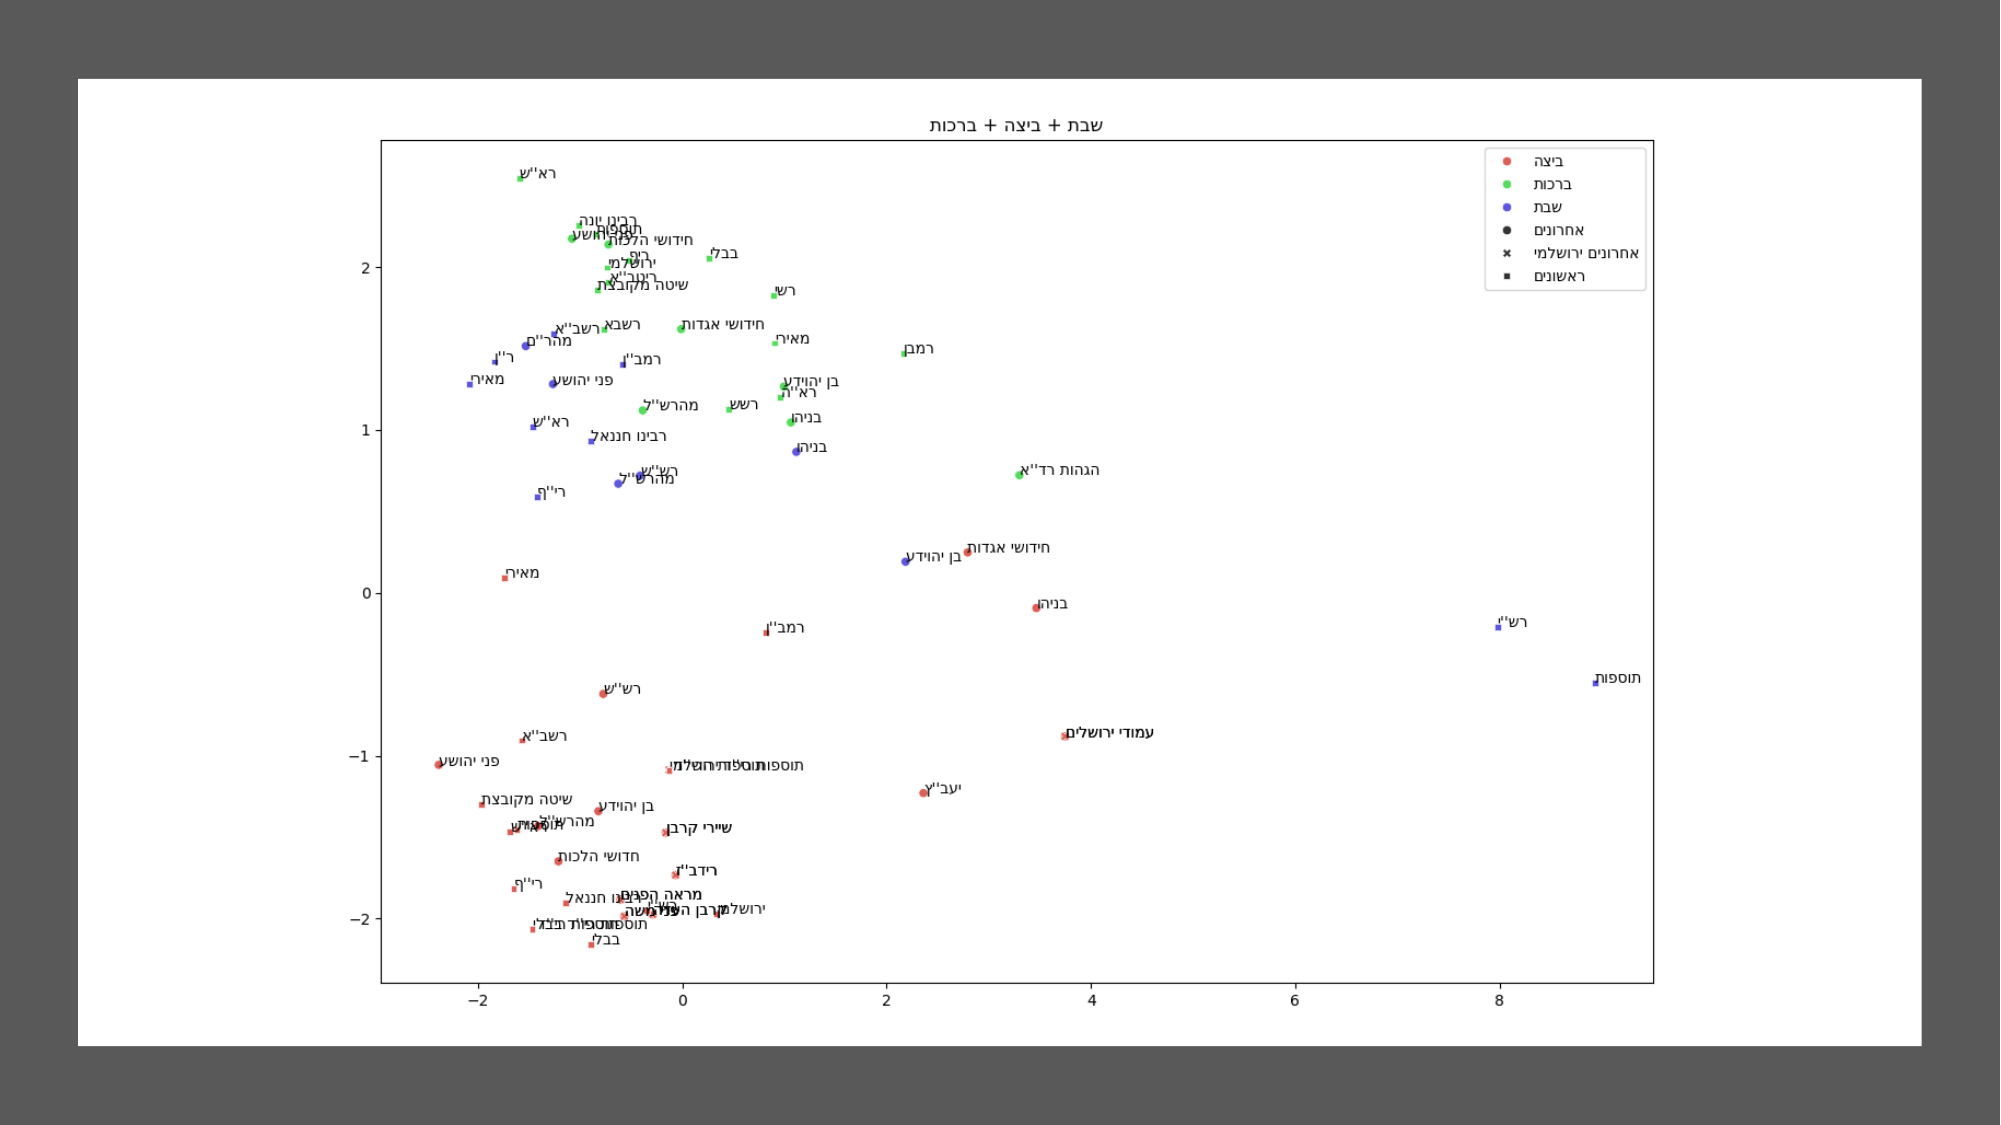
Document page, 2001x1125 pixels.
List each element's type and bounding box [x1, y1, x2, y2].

list [337, 104, 1663, 1020]
text_box [77, 77, 1923, 1048]
text_box [0, 0, 2000, 1125]
